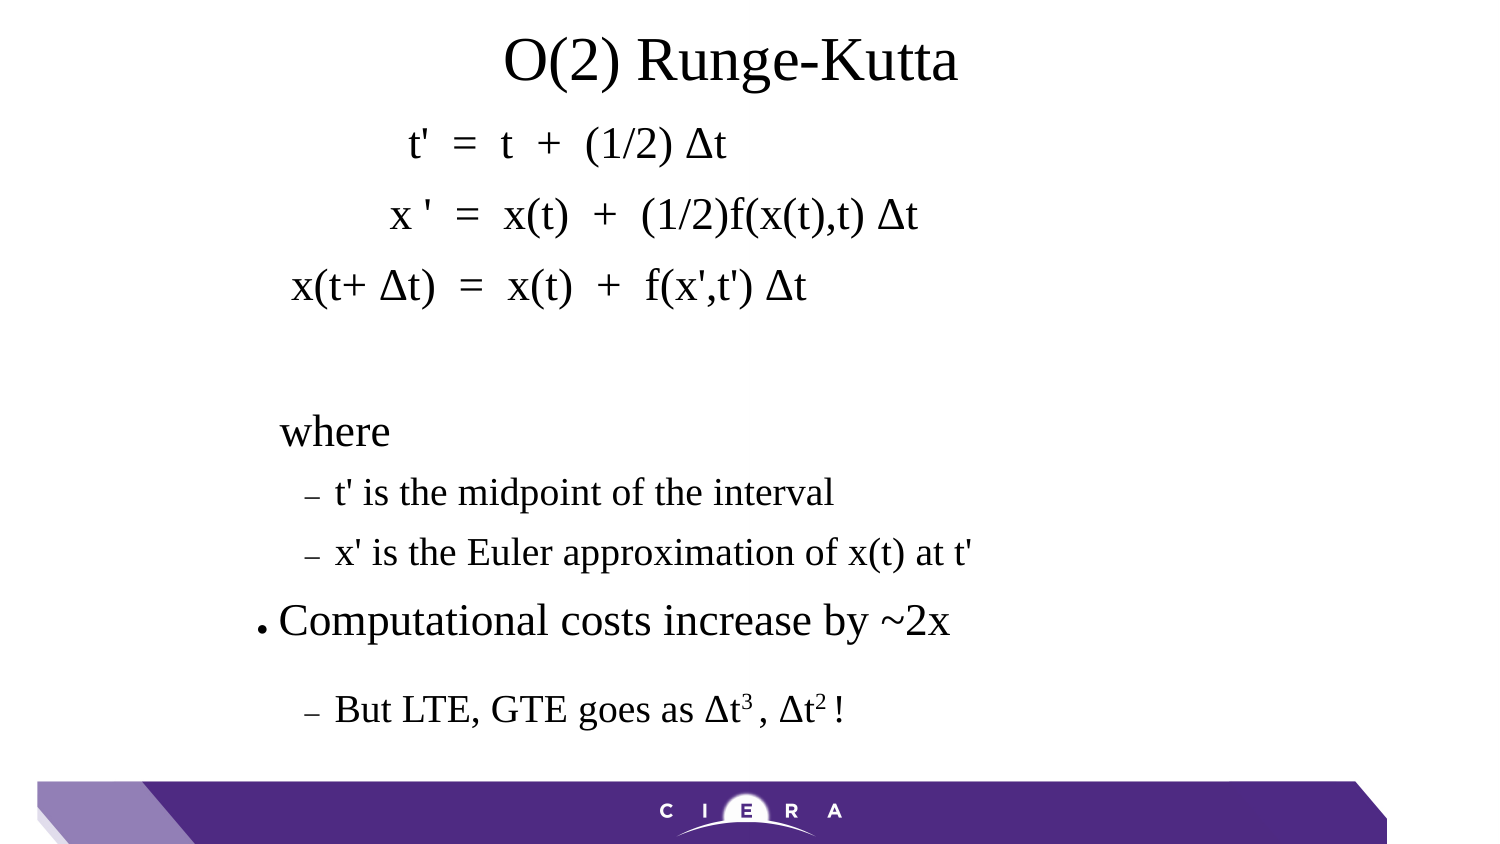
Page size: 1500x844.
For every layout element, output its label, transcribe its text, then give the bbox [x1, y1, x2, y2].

picture [0, 0, 1499, 844]
text_box O(2) Runge-Kutta t' = t + (1/2) Δt x ' = x(t) + (1/2)f(x(t),t) Δt x(t+ Δt) = x(t) + f(x',t') Δt where – t' is the midpoint of the interval – x' is the Euler approximation of x(t) at t' ● Computational costs increase by ~2x [256, 23, 975, 645]
text_box – But LTE, GTE goes as Δt3 , Δt2 ! [304, 678, 846, 730]
